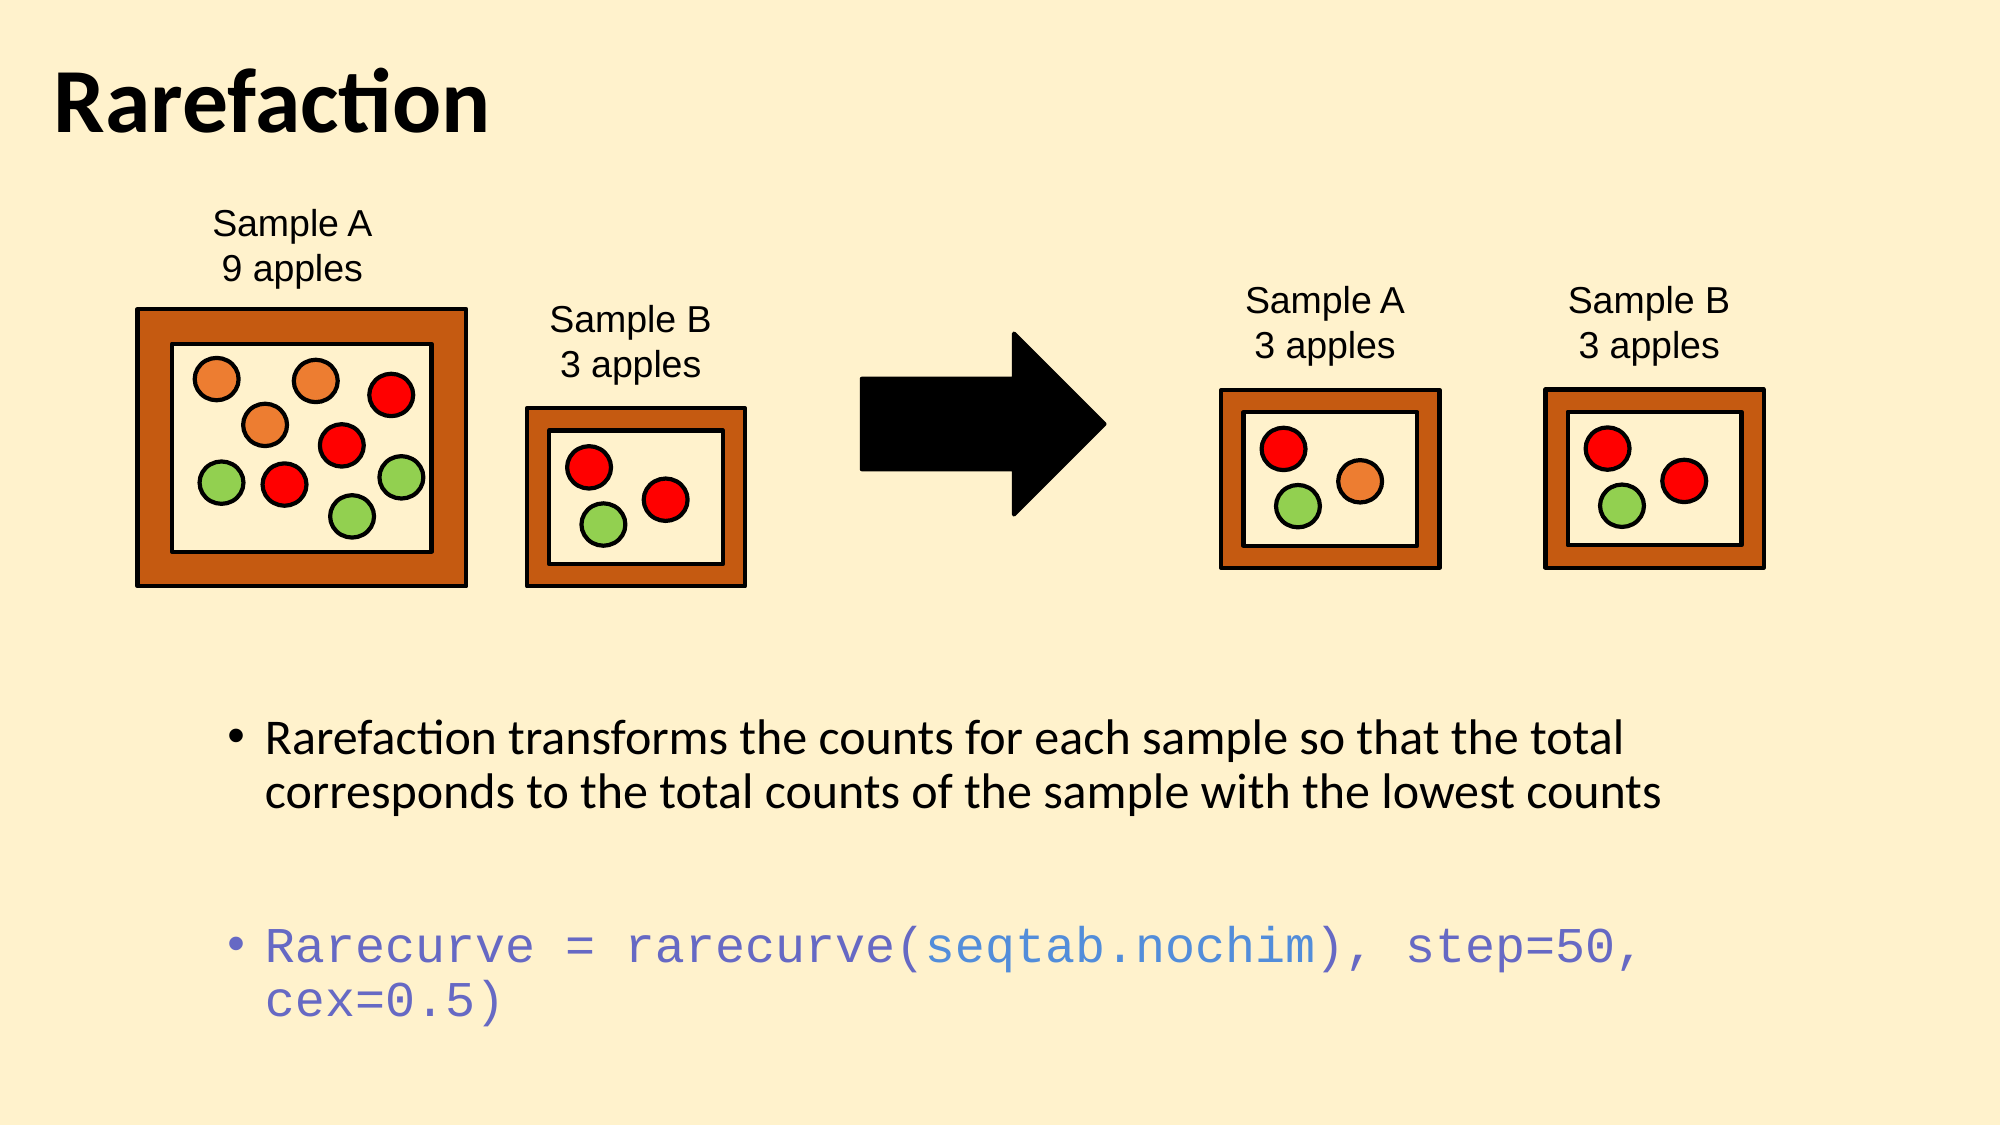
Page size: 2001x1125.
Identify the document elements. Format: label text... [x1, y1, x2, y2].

text_box [260, 461, 309, 508]
text_box [1583, 425, 1632, 472]
text_box [317, 422, 366, 469]
list Rarefaction transforms the counts for each sample so that the total corresponds to the total counts of the sample with the lowest counts Rarecurve = rarecurve(seqtab.nochim), step=50, cex=0.5) [137, 703, 1863, 1069]
text_box Sample B 3 apples [521, 287, 740, 393]
title Rarefaction [39, 38, 1764, 168]
text_box Sample A 3 apples [1215, 269, 1435, 374]
text_box [1273, 482, 1323, 530]
text_box [1597, 482, 1647, 530]
text_box Sample A 9 apples [183, 191, 402, 297]
text_box [565, 444, 614, 491]
text_box [367, 371, 416, 419]
text_box [1543, 387, 1766, 570]
text_box [192, 355, 241, 403]
text_box [1660, 457, 1709, 505]
text_box [291, 357, 340, 405]
text_box [328, 493, 377, 540]
text_box [641, 476, 690, 524]
text_box [135, 307, 468, 588]
text_box Sample B 3 apples [1539, 268, 1759, 374]
text_box [579, 501, 628, 548]
text_box [1336, 458, 1385, 505]
text_box [1219, 388, 1442, 570]
text_box [241, 401, 290, 449]
text_box [197, 459, 246, 506]
text_box [377, 454, 426, 501]
text_box [525, 406, 747, 588]
text_box [1259, 425, 1308, 473]
text_box [859, 331, 1107, 517]
